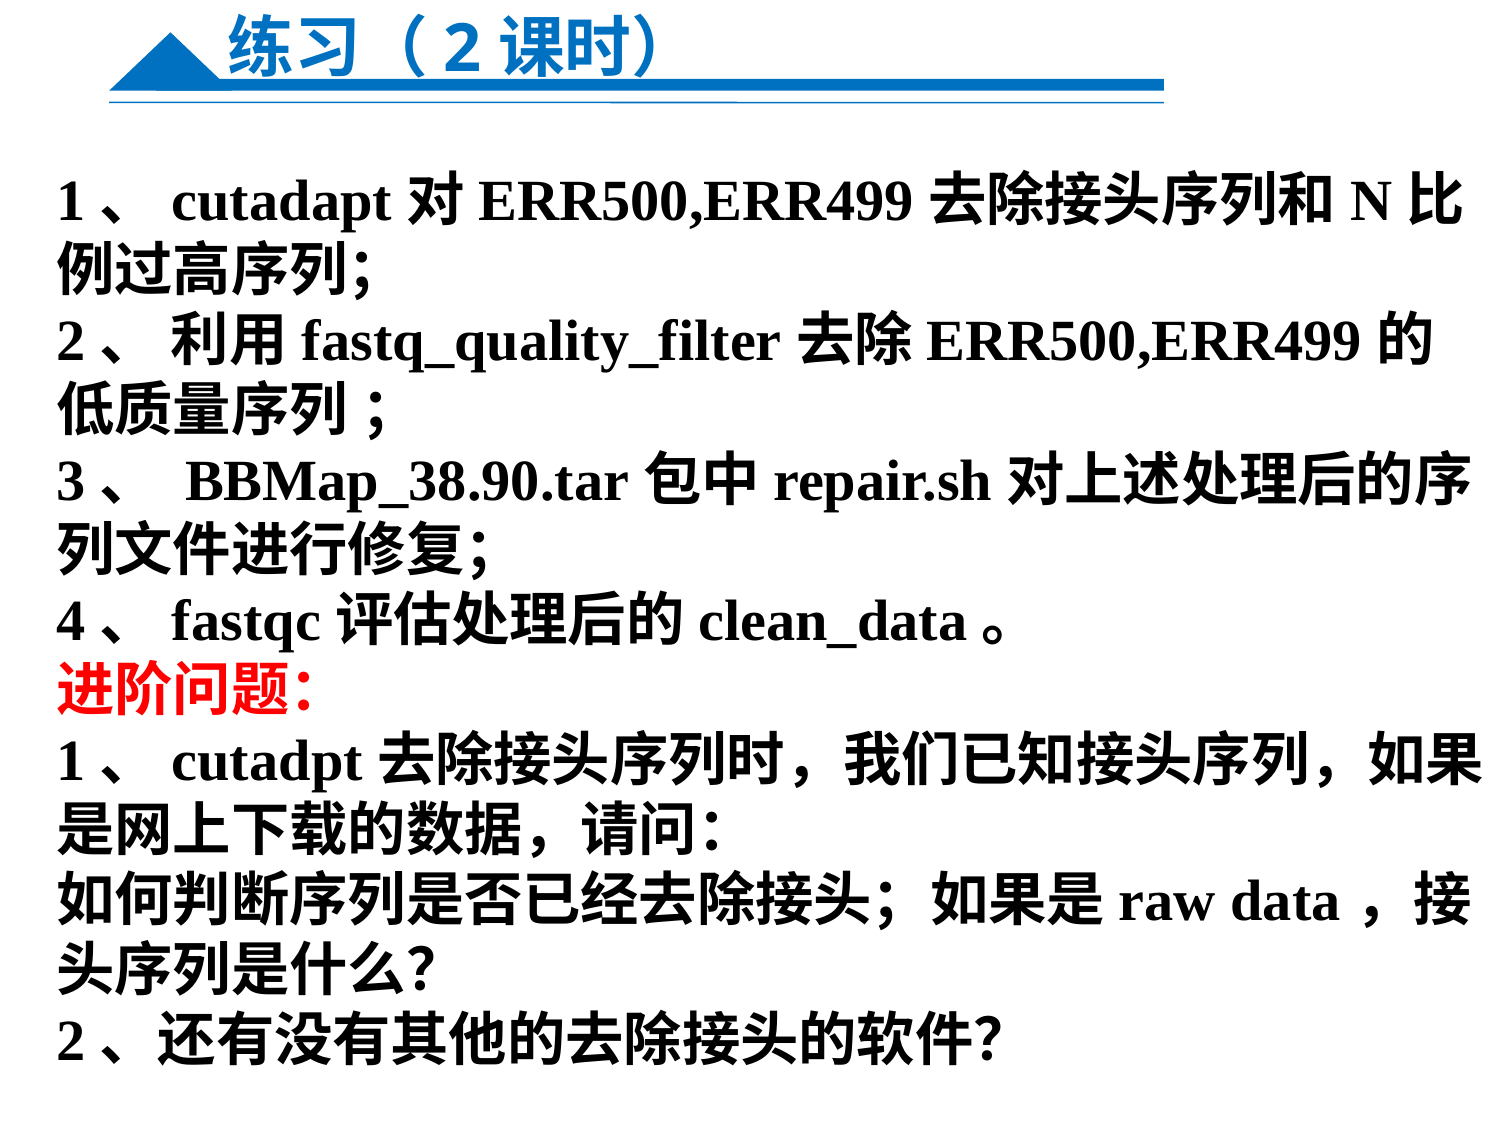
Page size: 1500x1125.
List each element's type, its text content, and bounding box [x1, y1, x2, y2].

text_box 练习（2课时） [213, 0, 1220, 92]
text_box [107, 30, 233, 93]
text_box 1、cutadapt对ERR500,ERR499去除接头序列和N比例过高序列； 2、 利用fastq_quality_filter去除ERR500,ERR499的低质量序列 ； 3、 BBMap_38.90.tar包中repair.sh对上述处理后的序列文件进行修复； 4、fastqc评估处理后的clean_data。 进阶问题： 1、cutadpt去除接头序列时，我们已知接头序列，如果是网上下载的数据，请问： 如何判断序列是否已经去除接头；如果是raw data，接头序列是什么？ 2、还有没有其他的去除接头的软件？ [41, 154, 1500, 1080]
